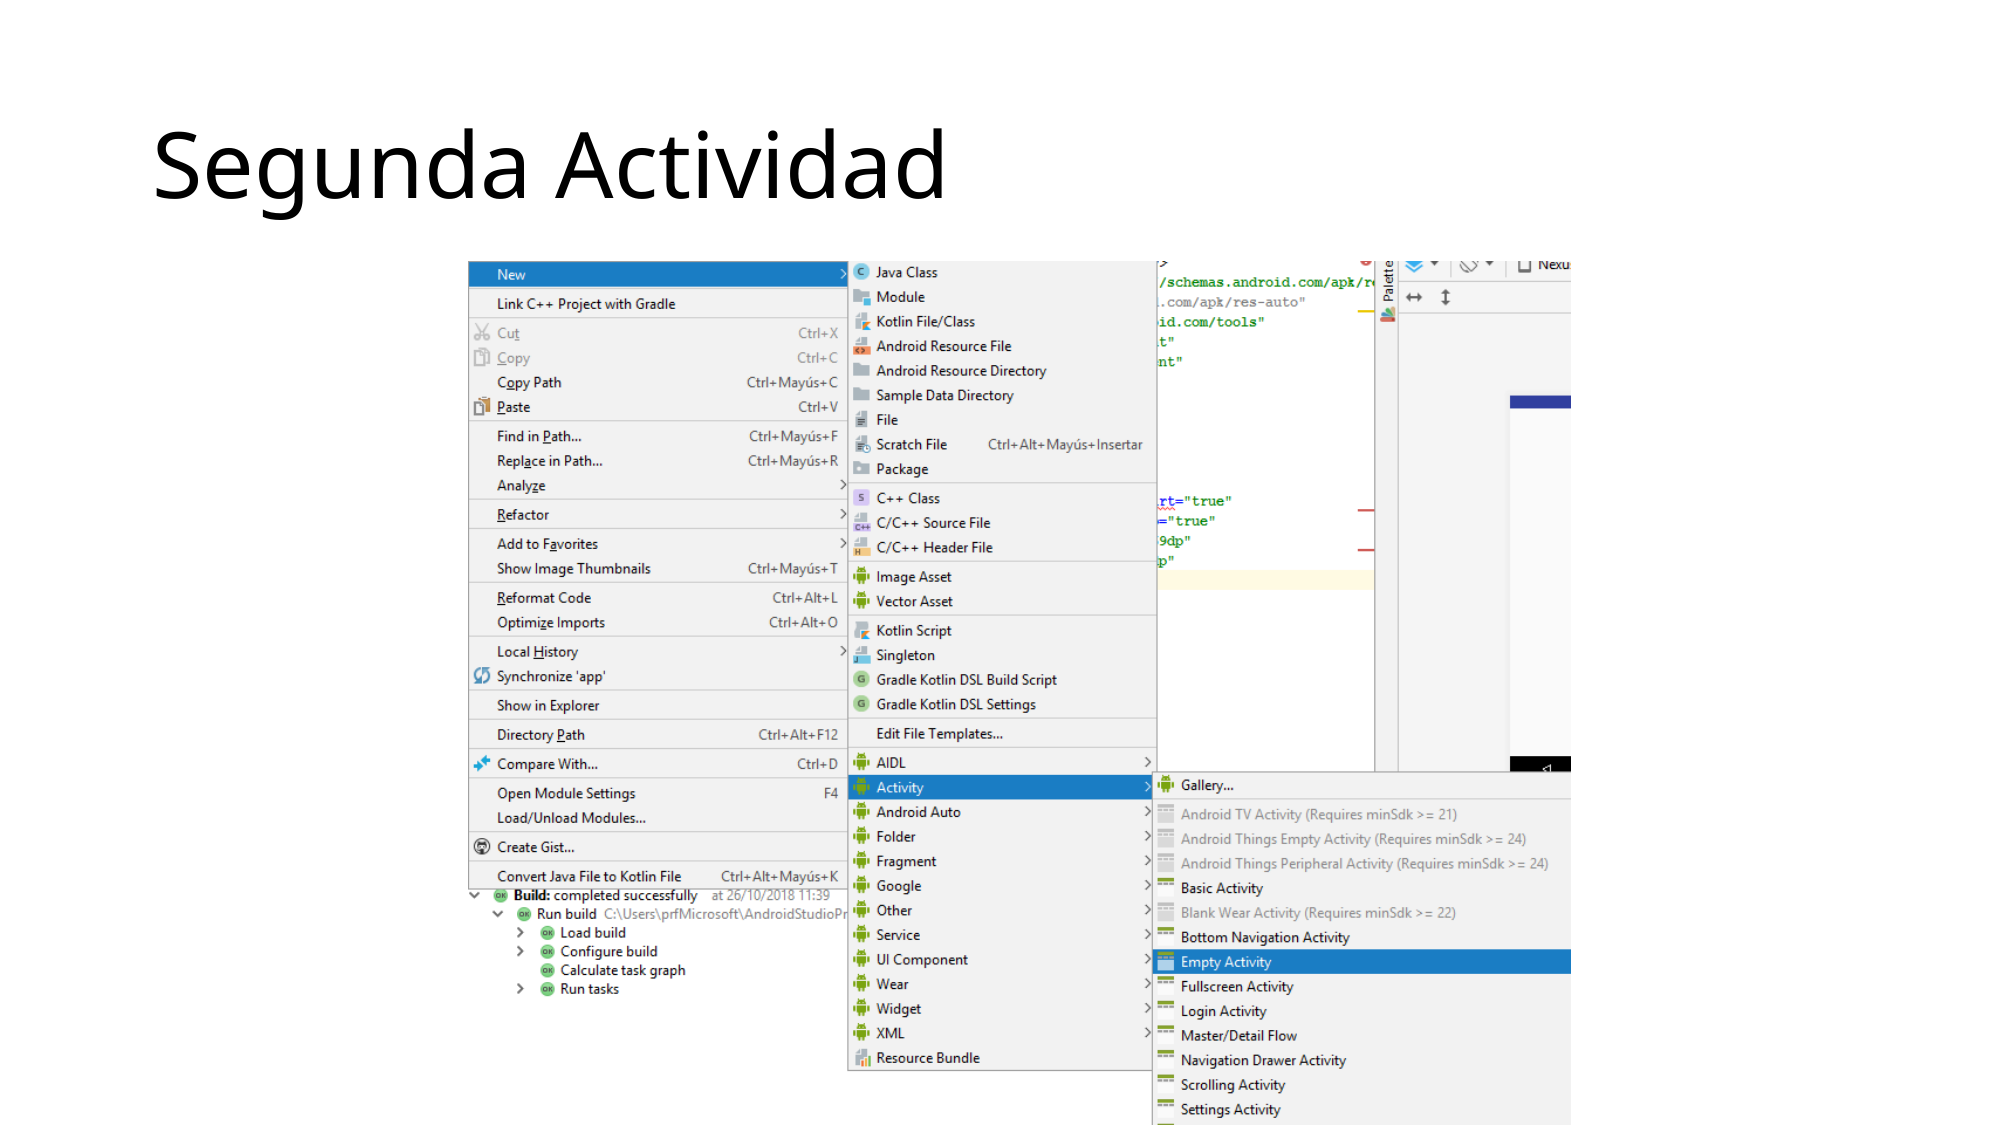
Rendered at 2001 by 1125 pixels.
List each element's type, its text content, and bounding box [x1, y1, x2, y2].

picture [468, 261, 1571, 1125]
title Segunda Actividad [137, 59, 1863, 278]
